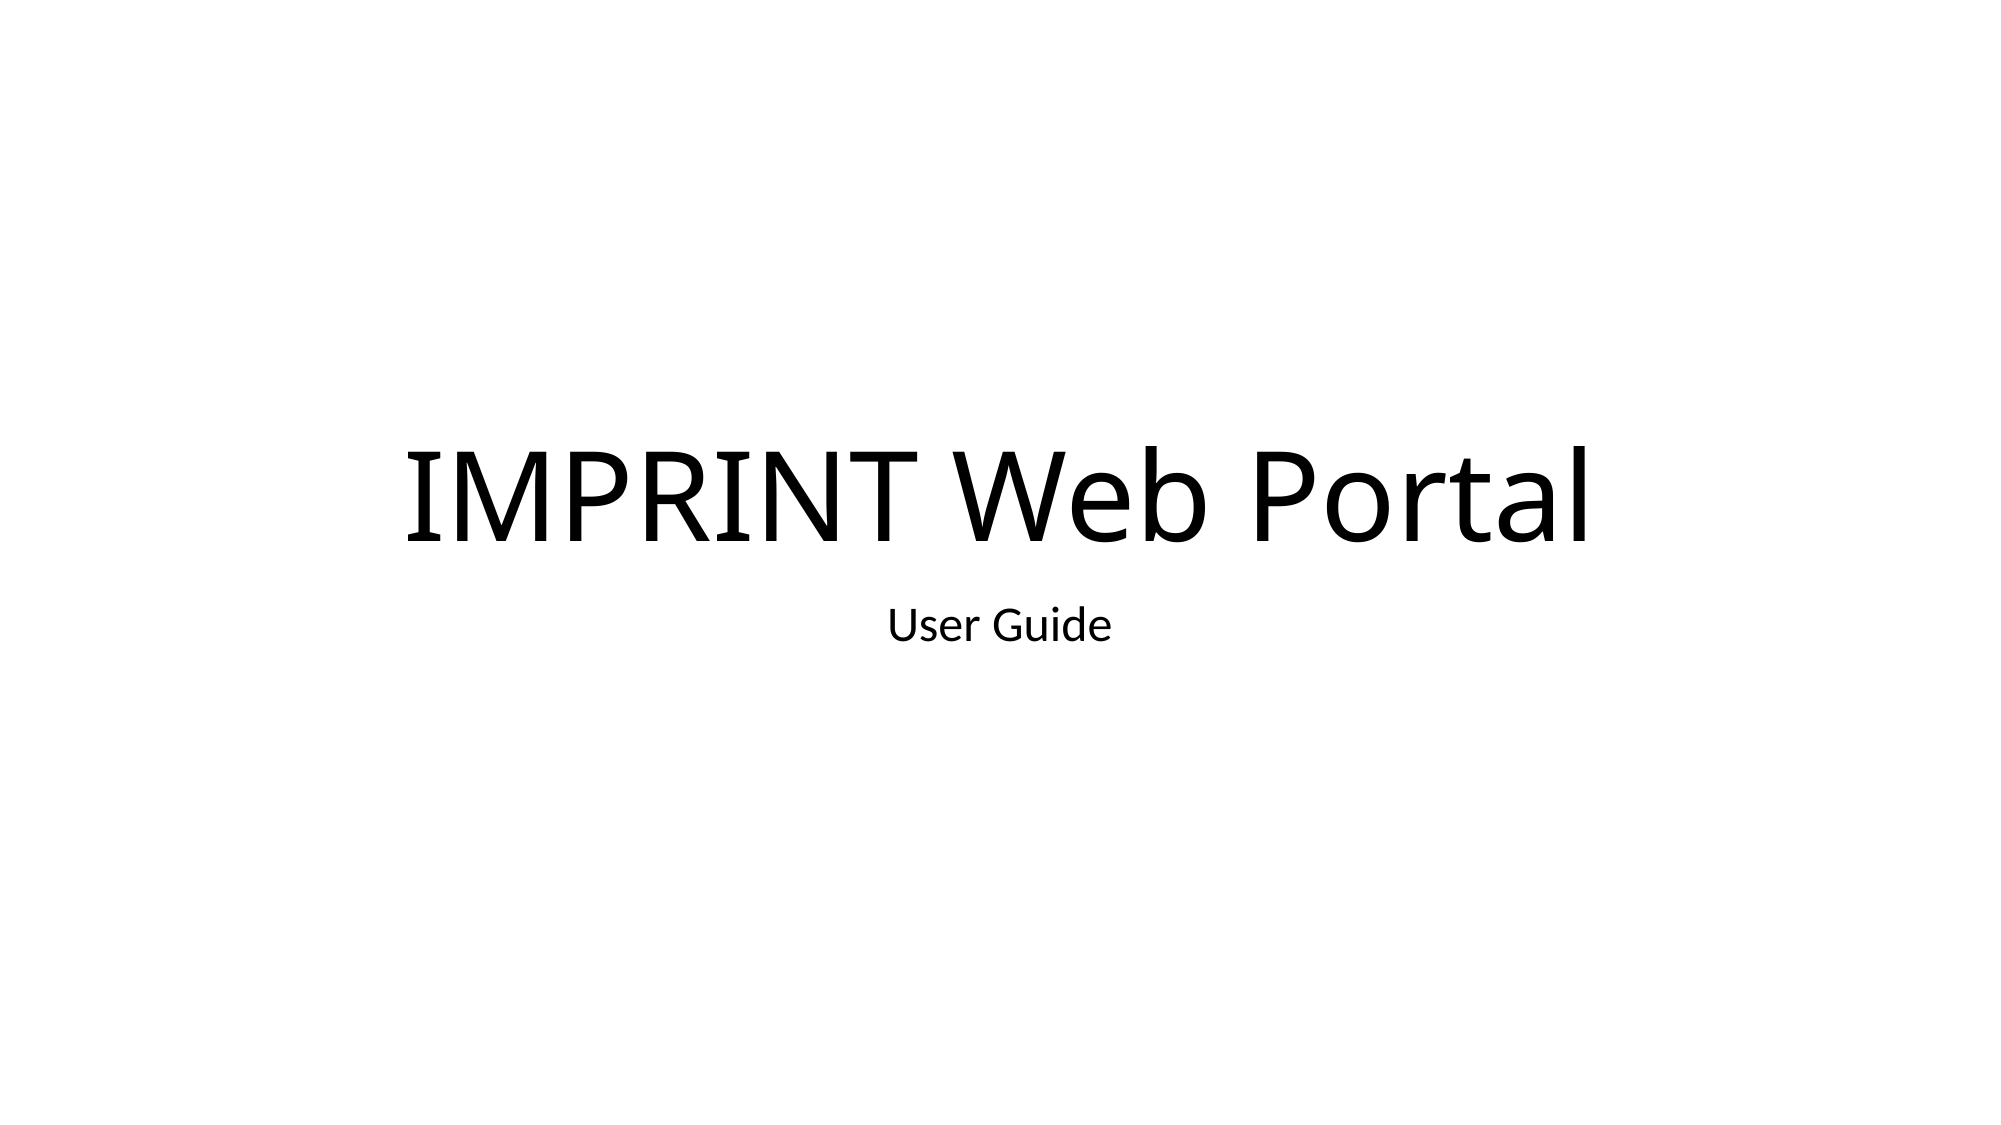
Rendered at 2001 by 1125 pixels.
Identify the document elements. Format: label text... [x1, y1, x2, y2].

title IMPRINT Web Portal [249, 184, 1750, 576]
subtitle User Guide [249, 590, 1750, 863]
